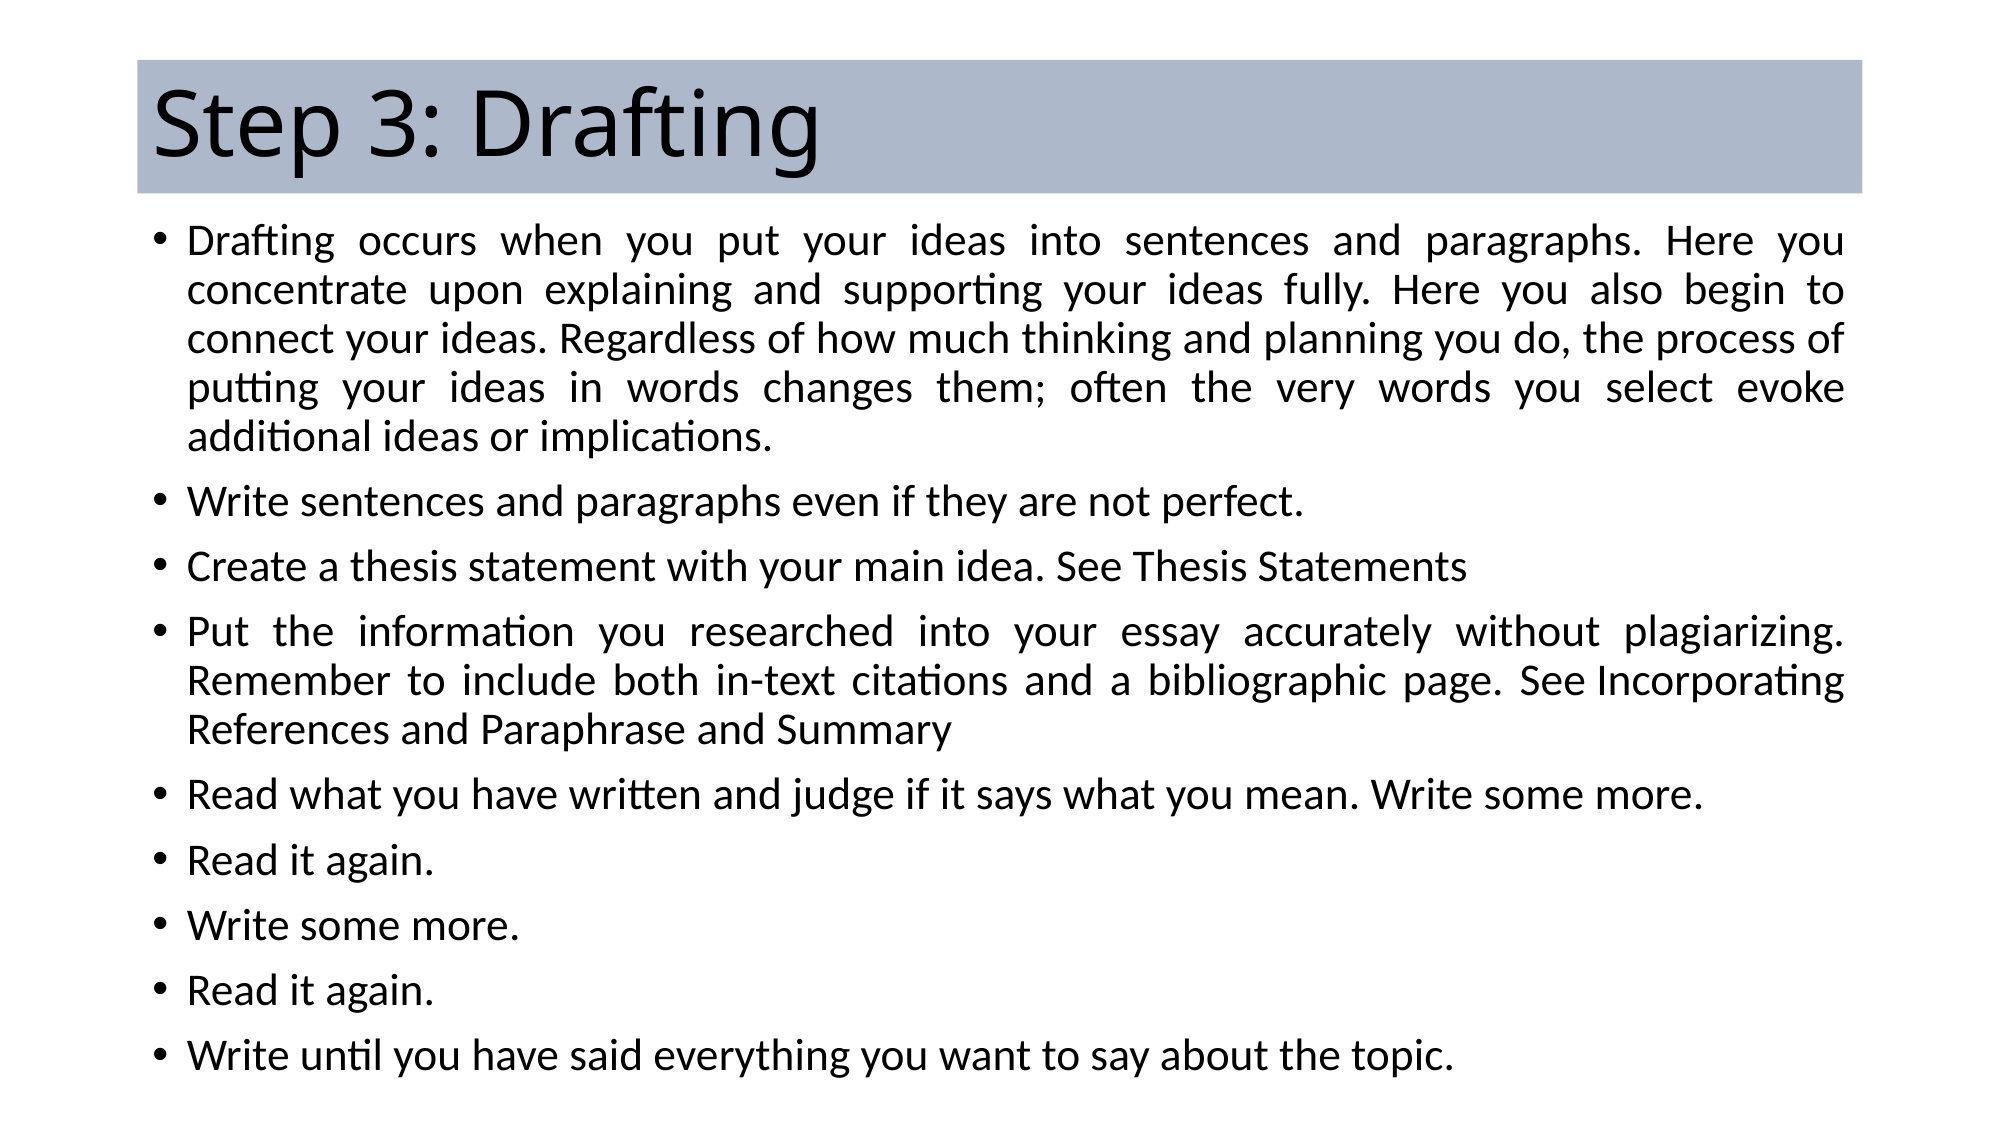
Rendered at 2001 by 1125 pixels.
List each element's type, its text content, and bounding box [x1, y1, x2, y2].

title Step 3: Drafting [137, 59, 1863, 194]
list Drafting occurs when you put your ideas into sentences and paragraphs. Here you concentrate upon explaining and supporting your ideas fully. Here you also begin to connect your ideas. Regardless of how much thinking and planning you do, the process of putting your ideas in words changes them; often the very words you select evoke additional ideas or implications. Write sentences and paragraphs even if they are not perfect. Create a thesis statement with your main idea. See Thesis Statements Put the information you researched into your essay accurately without plagiarizing. Remember to include both in-text citations and a bibliographic page. See Incorporating References and Paraphrase and Summary Read what you have written and judge if it says what you mean. Write some more. Read it again. Write some more. Read it again. Write until you have said everything you want to say about the topic. [137, 208, 1863, 1098]
